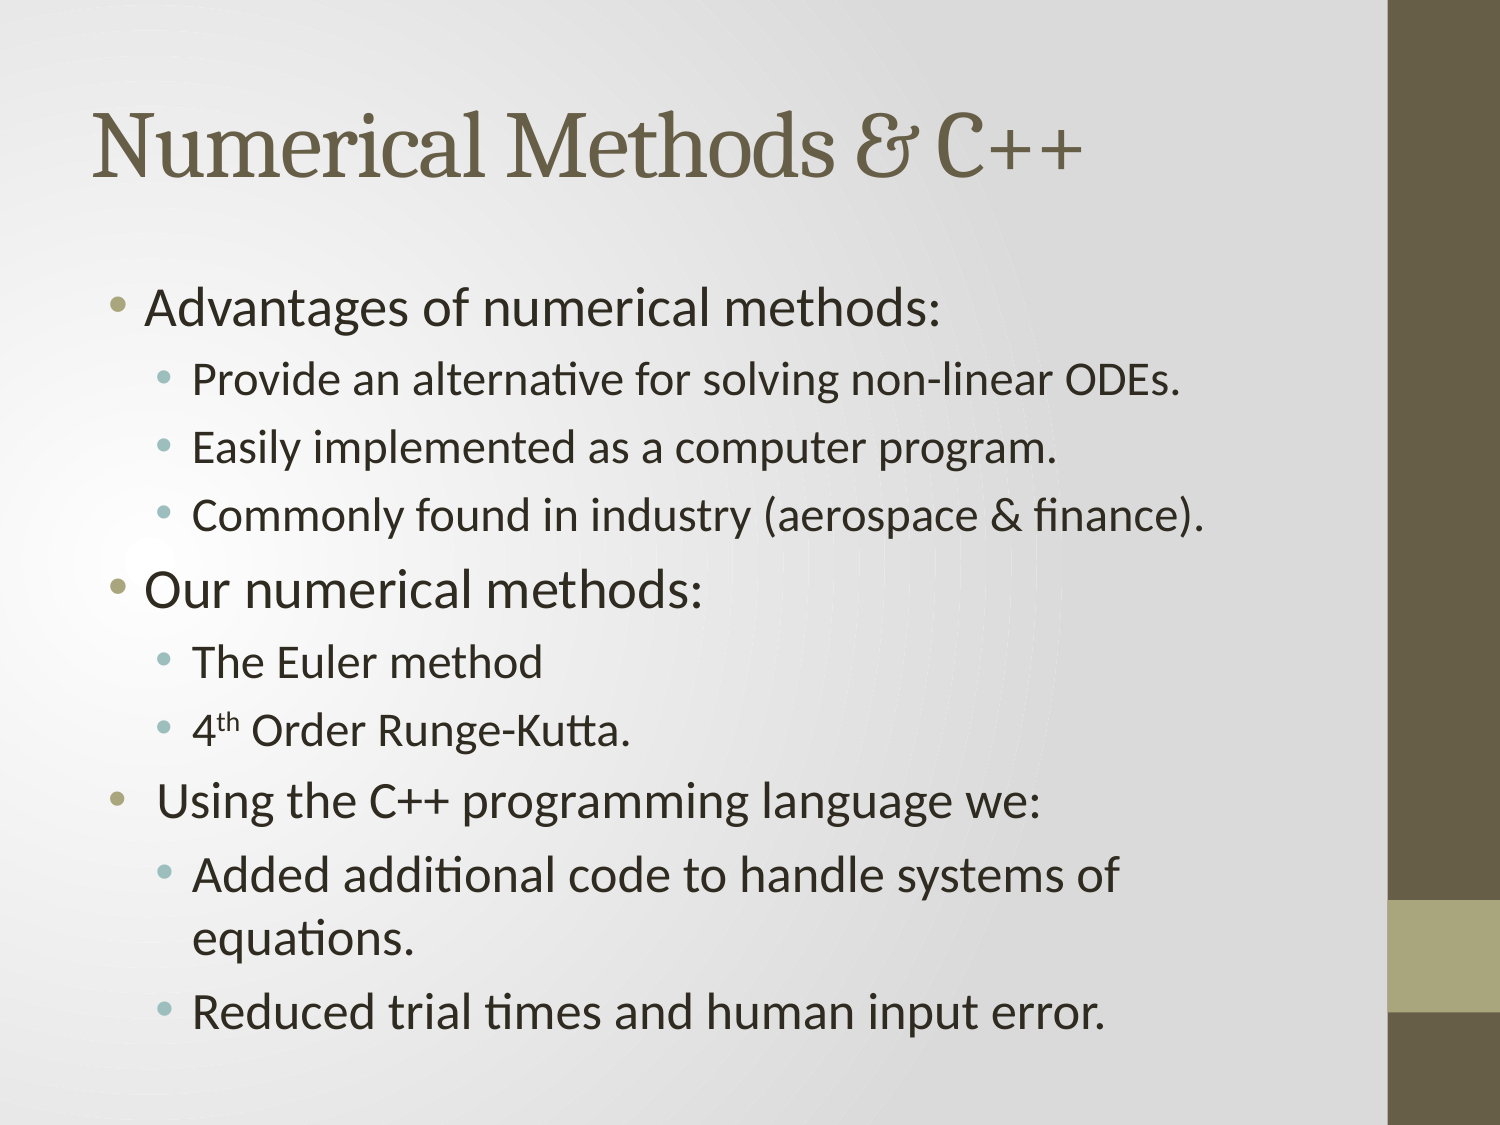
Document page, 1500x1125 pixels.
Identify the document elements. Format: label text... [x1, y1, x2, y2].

list Advantages of numerical methods: Provide an alternative for solving non-linear ODEs. Easily implemented as a computer program. Commonly found in industry (aerospace & finance). Our numerical methods: The Euler method 4th Order Runge-Kutta. Using the C++ programming language we: Added additional code to handle systems of equations. Reduced trial times and human input error. [75, 262, 1325, 1050]
title Numerical Methods & C++ [75, 45, 1325, 233]
